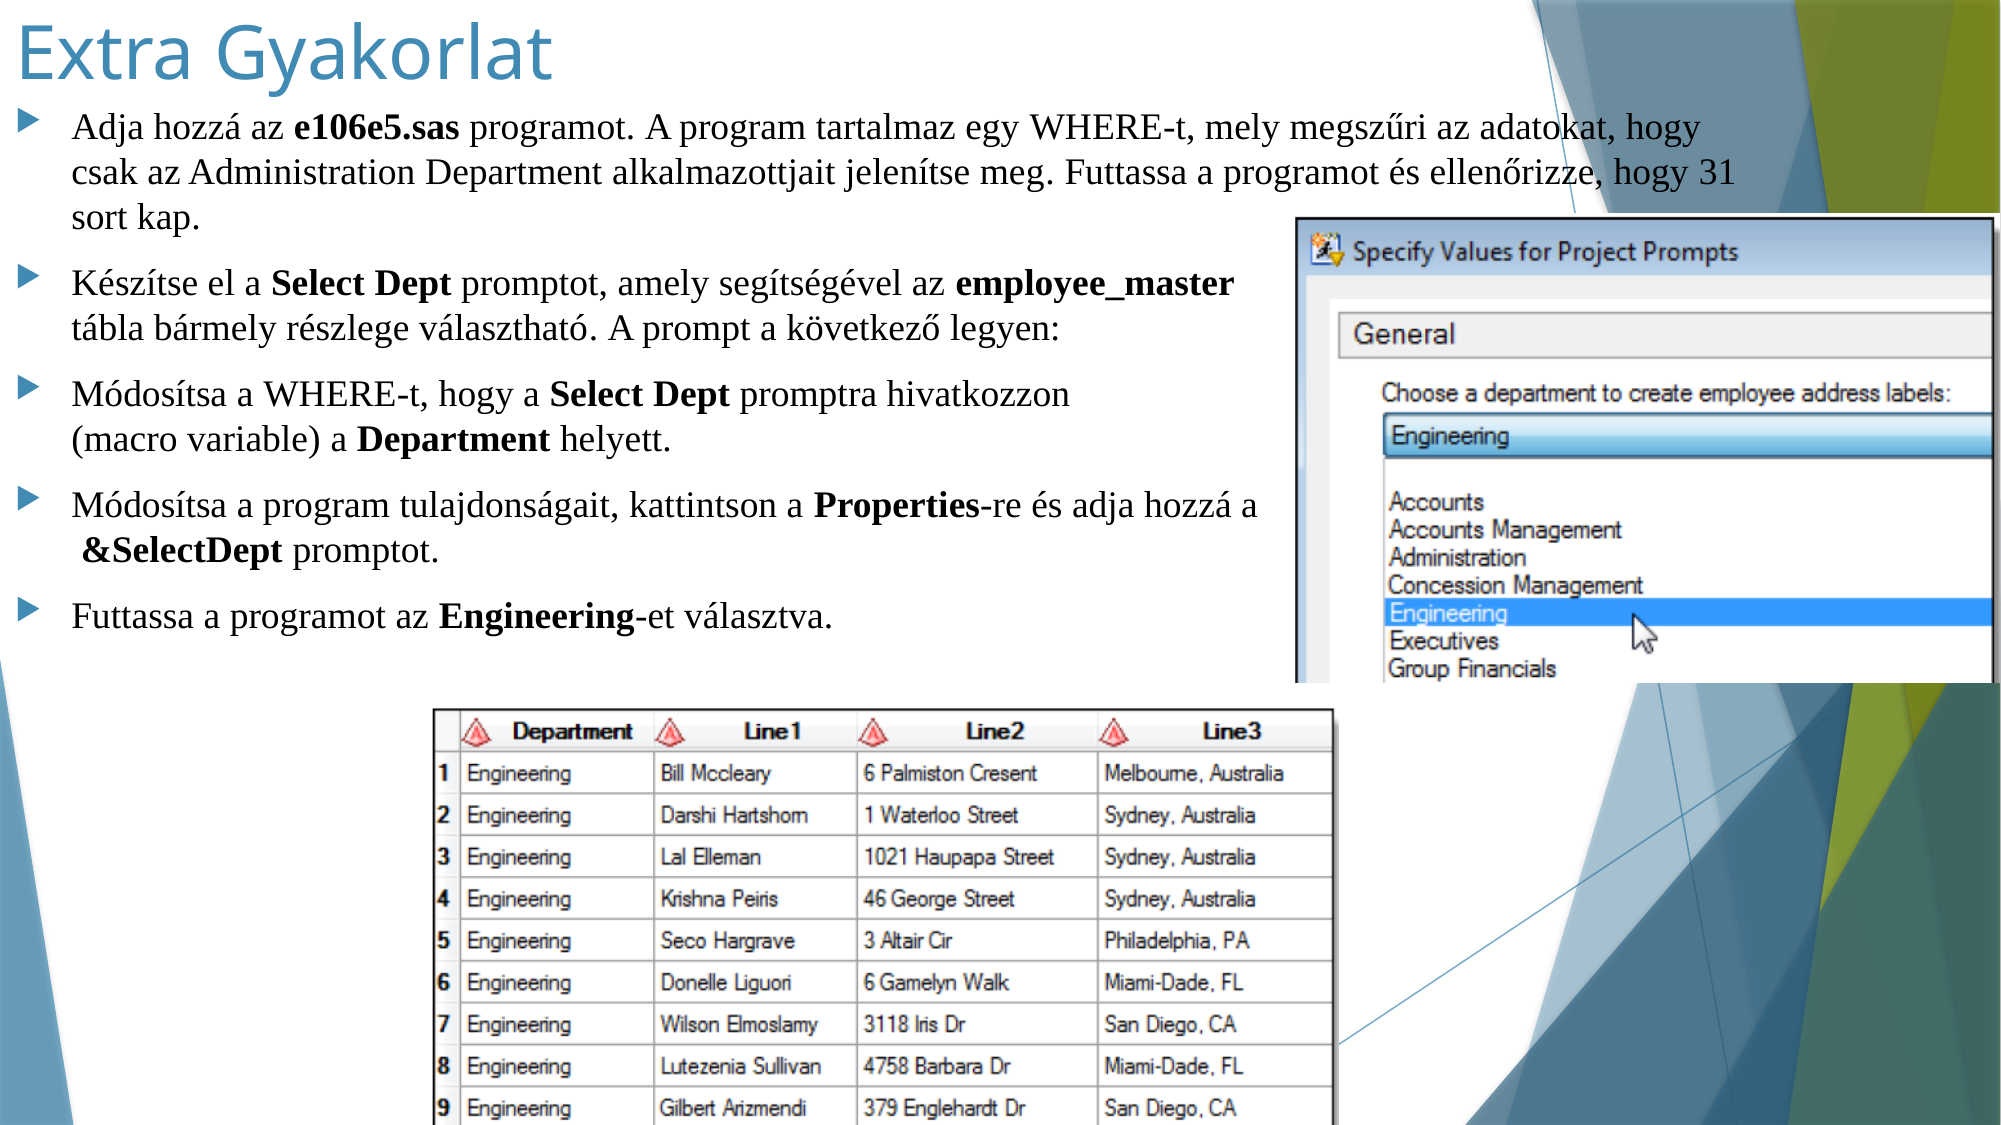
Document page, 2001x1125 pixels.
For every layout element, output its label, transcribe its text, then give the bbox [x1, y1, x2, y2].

picture [428, 705, 1340, 1125]
list Adja hozzá az e106e5.sas programot. A program tartalmaz egy WHERE-t, mely megszűri az adatokat, hogy csak az Administration Department alkalmazottjait jelenítse meg. Futtassa a programot és ellenőrizze, hogy 31 sort kap. Készítse el a Select Dept promptot, amely segítségével az employee_master tábla bármely részlege választható. A prompt a következő legyen: Módosítsa a WHERE-t, hogy a Select Dept promptra hivatkozzon (macro variable) a Department helyett. Módosítsa a program tulajdonságait, kattintson a Properties-re és adja hozzá a &SelectDept promptot. Futtassa a programot az Engineering-et választva. [0, 94, 1769, 1125]
title Extra Gyakorlat [0, 0, 1977, 116]
picture [1294, 212, 2000, 684]
